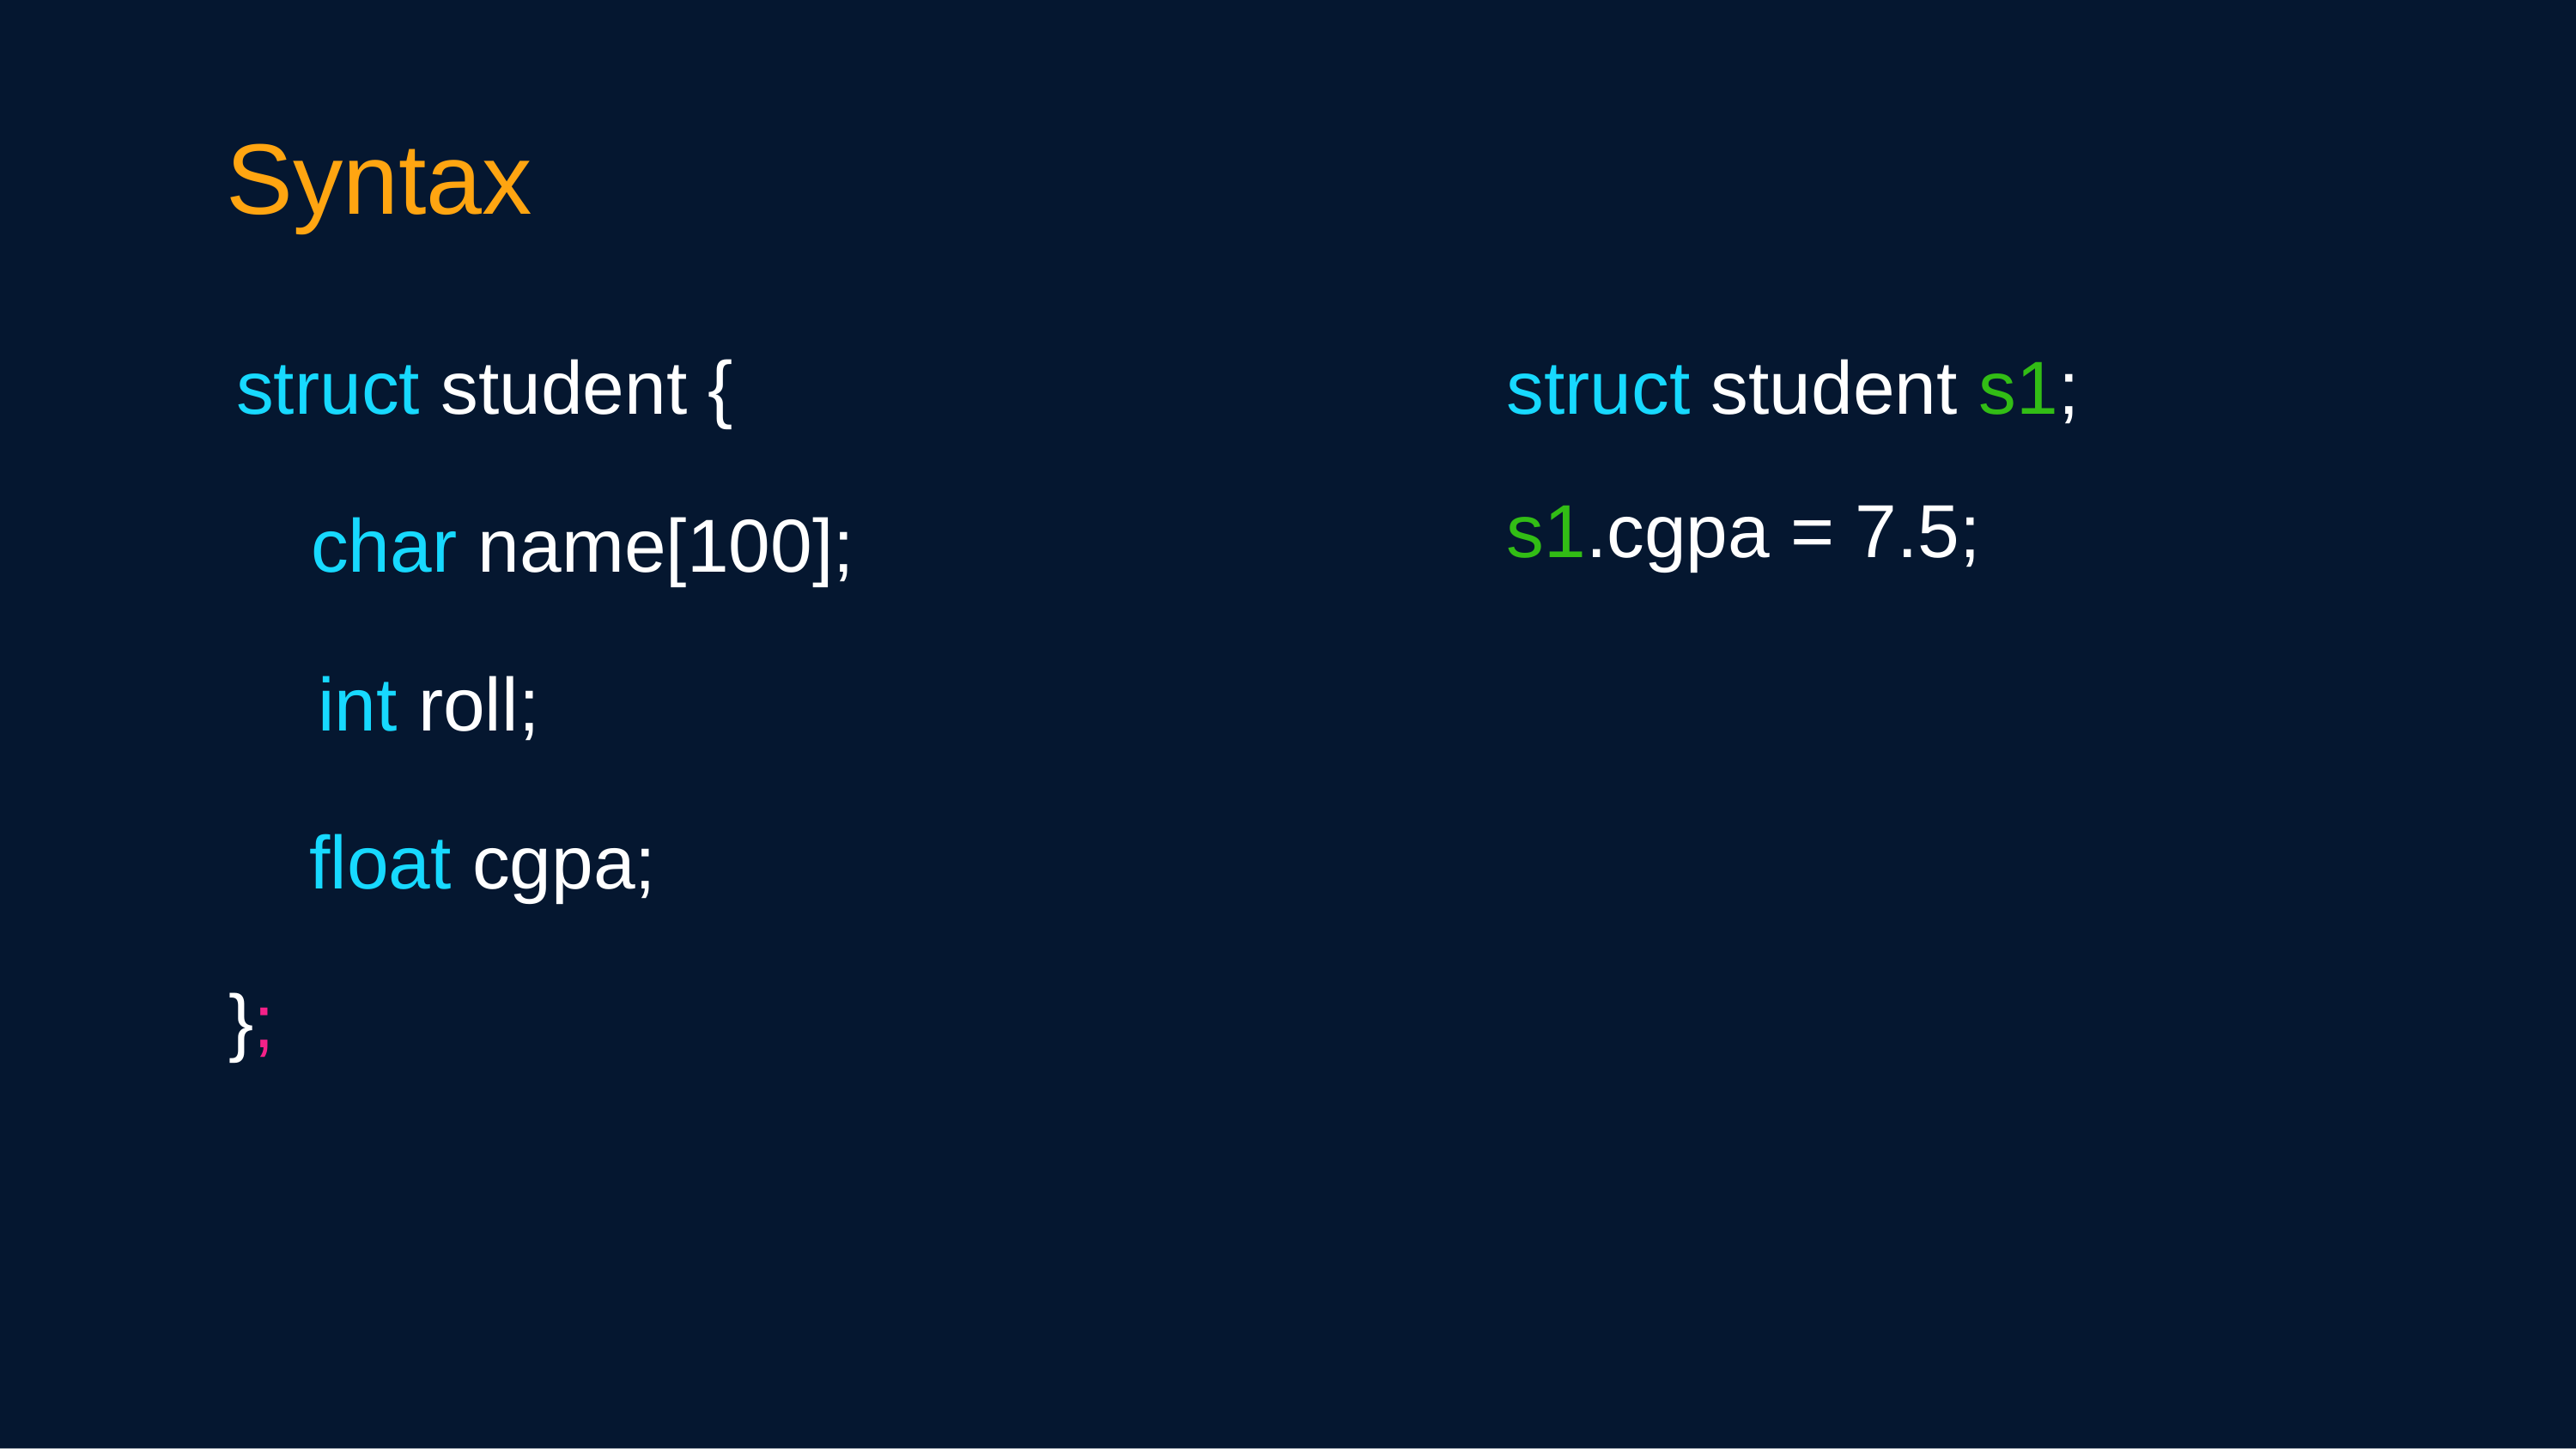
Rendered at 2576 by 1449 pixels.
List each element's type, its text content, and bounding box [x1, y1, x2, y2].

text_box struct student s1; s1.cgpa = 7.5; [1506, 339, 2080, 573]
text_box Syntax [226, 113, 533, 234]
text_box }; [228, 972, 276, 1063]
text_box [0, 0, 2576, 1449]
text_box struct student { [236, 338, 734, 430]
text_box char name[100]; [228, 497, 855, 588]
text_box int roll; [234, 655, 540, 746]
text_box float cgpa; [226, 814, 657, 905]
